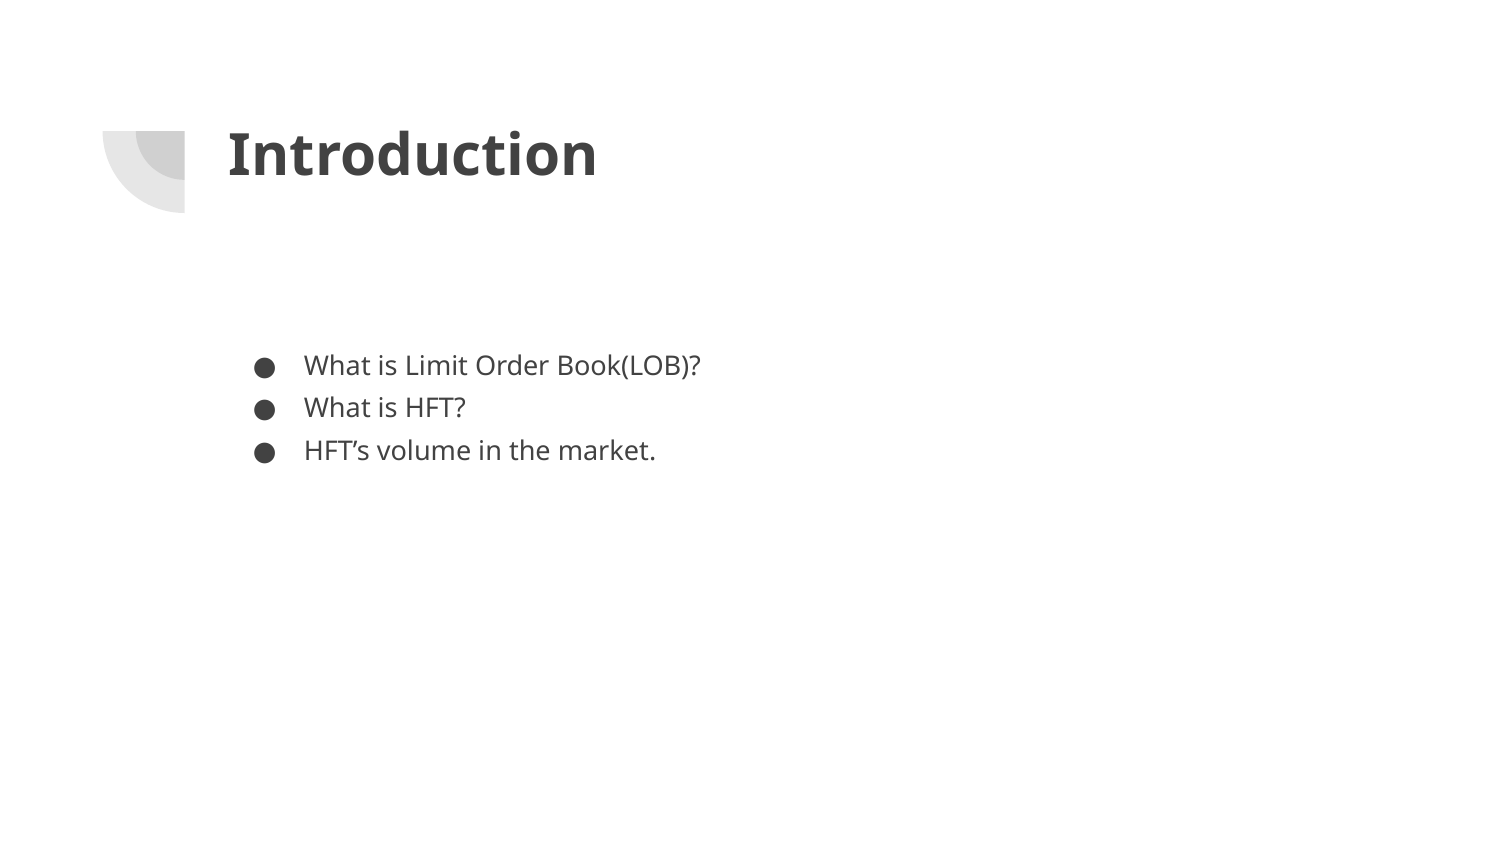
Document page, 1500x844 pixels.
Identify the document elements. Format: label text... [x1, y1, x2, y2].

list What is Limit Order Book(LOB)? What is HFT? HFT’s volume in the market. [213, 326, 1368, 744]
title Introduction [213, 98, 1368, 263]
